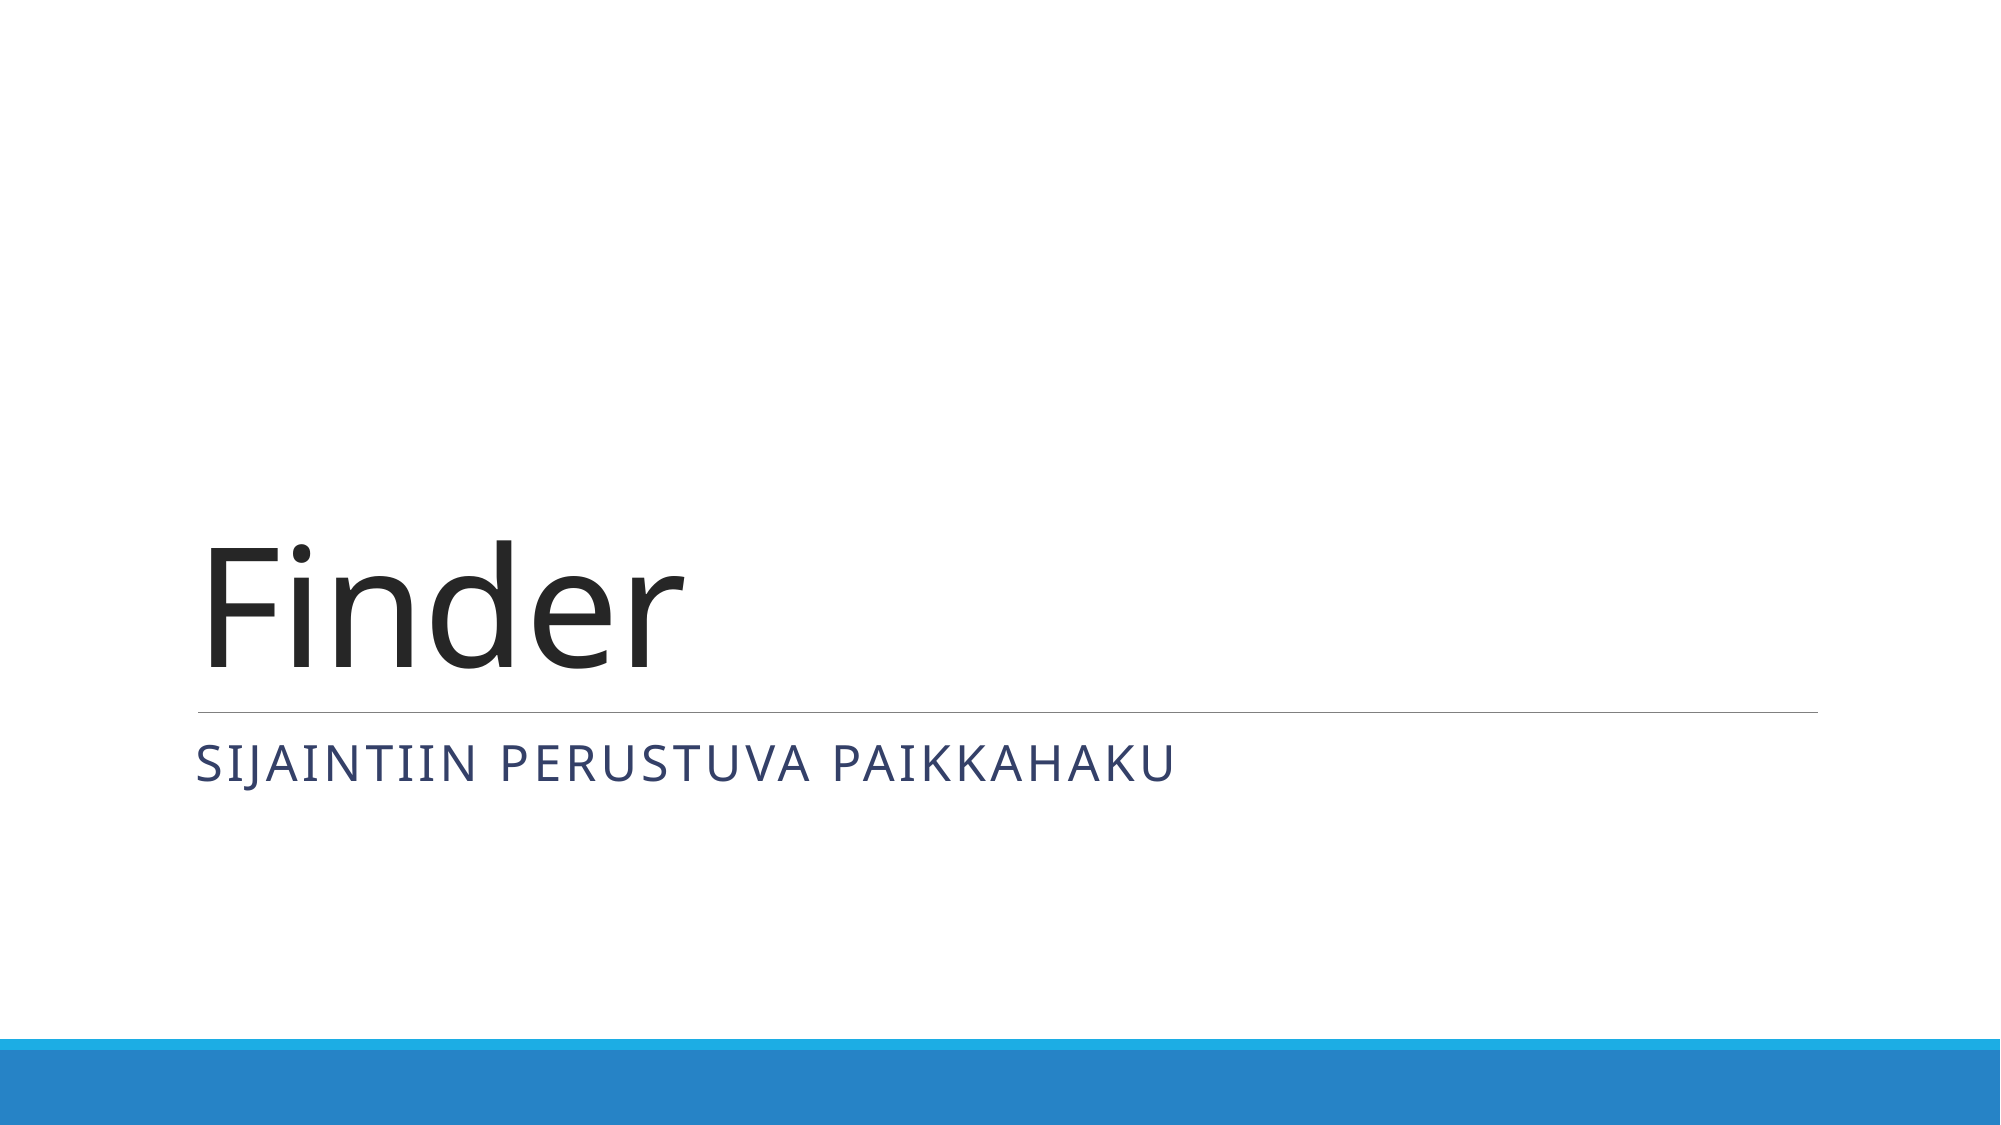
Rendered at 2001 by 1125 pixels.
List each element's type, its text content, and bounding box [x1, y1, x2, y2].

title Finder [180, 124, 1830, 710]
subtitle Sijaintiin perustuva paikkahaku [180, 730, 1831, 919]
